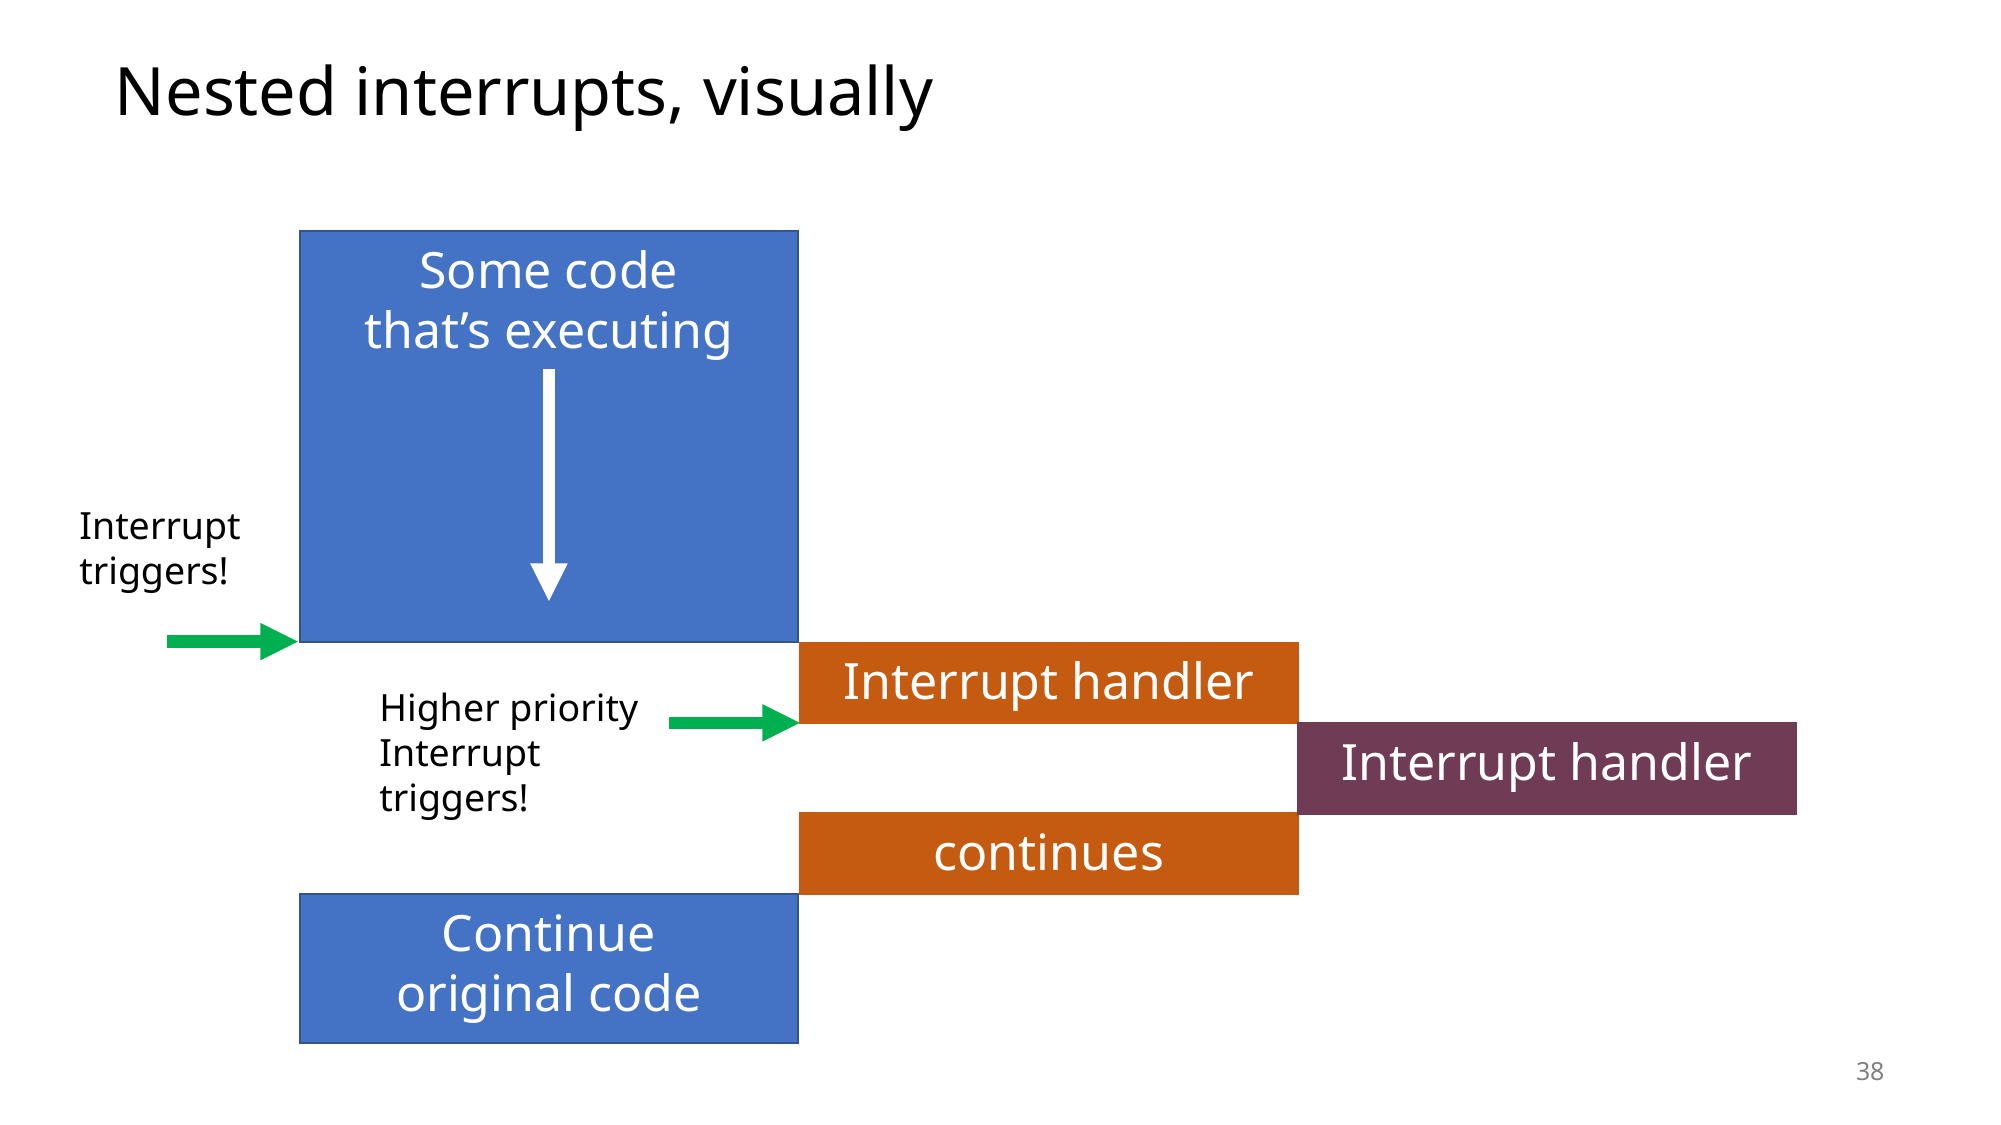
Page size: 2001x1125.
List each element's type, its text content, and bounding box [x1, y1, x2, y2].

text_box Some code that’s executing [299, 230, 799, 643]
text_box Higher priority Interrupt triggers! [364, 676, 698, 826]
slide_number 38 [1749, 1042, 1900, 1103]
text_box Continue original code [299, 893, 799, 1044]
text_box Interrupt handler [1297, 722, 1797, 815]
text_box Interrupt handler [799, 642, 1299, 724]
text_box continues [799, 812, 1299, 895]
title Nested interrupts, visually [99, 37, 1900, 150]
text_box Interrupt triggers! [64, 494, 300, 600]
